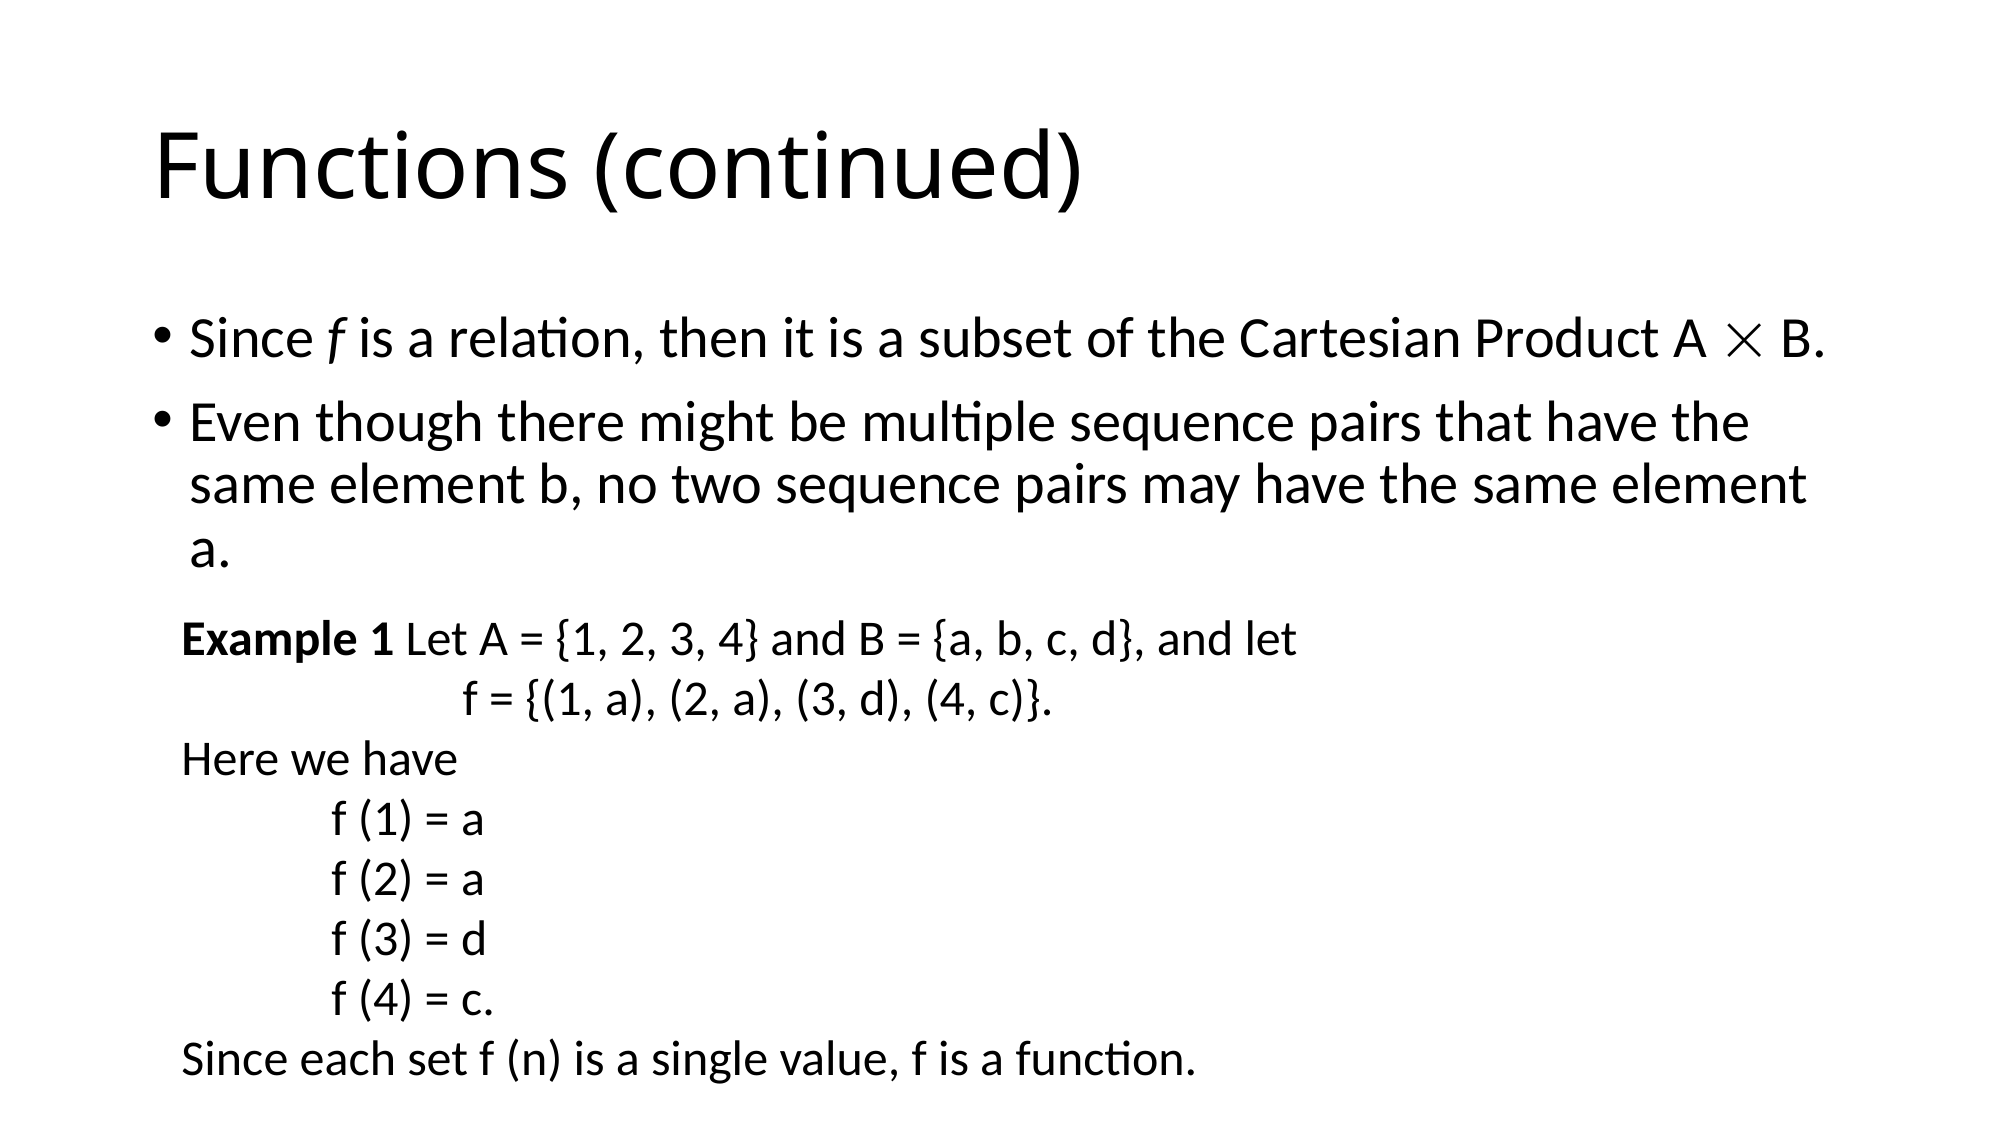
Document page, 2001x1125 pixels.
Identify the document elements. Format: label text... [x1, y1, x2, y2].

list Since f is a relation, then it is a subset of the Cartesian Product A  B. Even though there might be multiple sequence pairs that have the same element b, no two sequence pairs may have the same element a. [137, 299, 1863, 1014]
text_box Example 1 Let A = {1, 2, 3, 4} and B = {a, b, c, d}, and let f = {(1, a), (2, a), (3, d), (4, c)}. Here we have f (1) = a f (2) = a f (3) = d f (4) = c. Since each set f (n) is a single value, f is a function. [166, 598, 1805, 1093]
title Functions (continued) [137, 59, 1863, 278]
